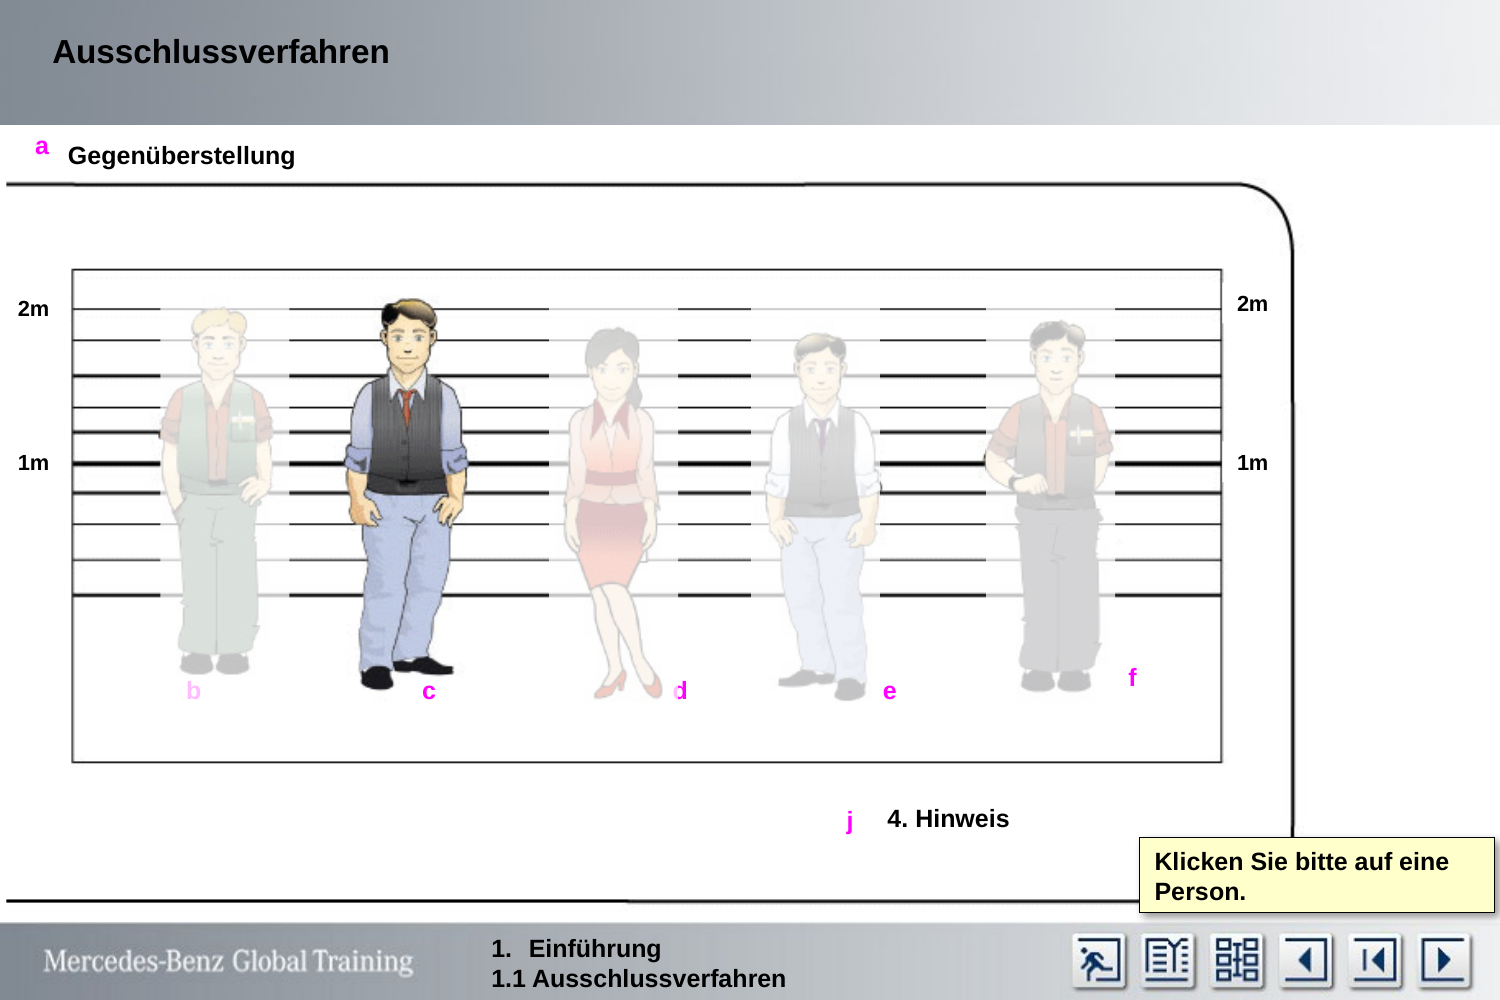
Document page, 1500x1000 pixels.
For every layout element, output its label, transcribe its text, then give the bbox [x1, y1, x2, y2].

text_box j [831, 796, 869, 843]
picture [0, 0, 1500, 125]
picture [6, 164, 1317, 914]
text_box [986, 276, 1116, 742]
text_box 4. Hinweis [872, 795, 1411, 840]
text_box Klicken Sie bitte auf eine Person. [1139, 837, 1495, 913]
text_box [549, 278, 679, 743]
text_box [160, 278, 290, 743]
text_box [751, 278, 880, 743]
picture [0, 921, 1500, 1000]
